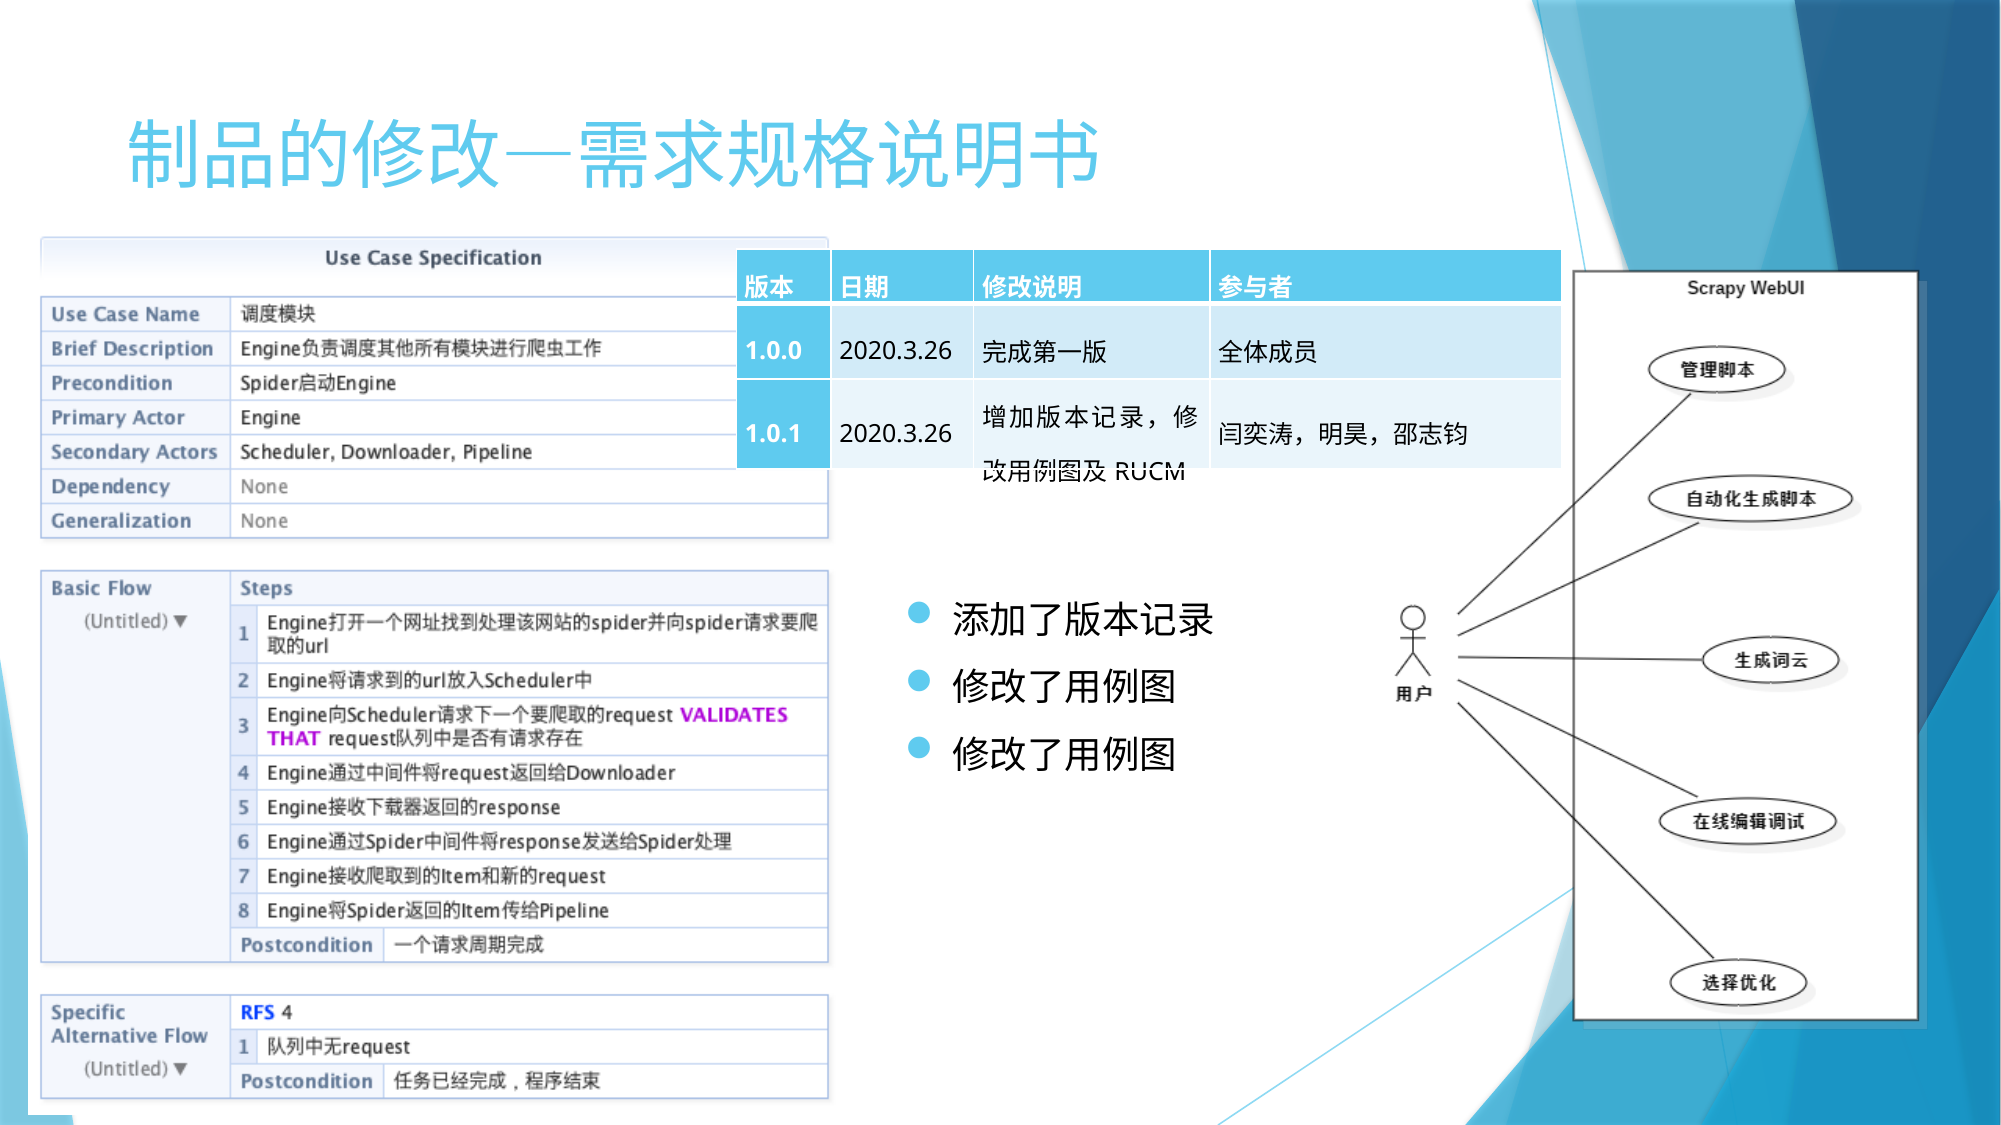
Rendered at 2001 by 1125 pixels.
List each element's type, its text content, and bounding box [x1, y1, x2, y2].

table_cell 闫奕涛，明昊，邵志钧 [1211, 380, 1351, 468]
table_cell 全体成员 [1211, 306, 1351, 378]
table_header 参与者 [1211, 250, 1561, 301]
table_header 日期 [856, 250, 973, 301]
title 制品的修改—需求规格说明书 [111, 99, 1522, 248]
table_cell 2020.3.26 [856, 380, 973, 468]
picture [1355, 258, 1972, 1075]
table_cell 2020.3.26 [856, 306, 973, 378]
picture [28, 229, 852, 1115]
table_header 修改说明 [974, 250, 1209, 301]
table_cell 增加版本记录，修改用例图及RUCM [974, 380, 1209, 468]
text_box 添加了版本记录 修改了用例图 修改了用例图 [890, 565, 1280, 783]
table_cell 完成第一版 [974, 306, 1209, 378]
